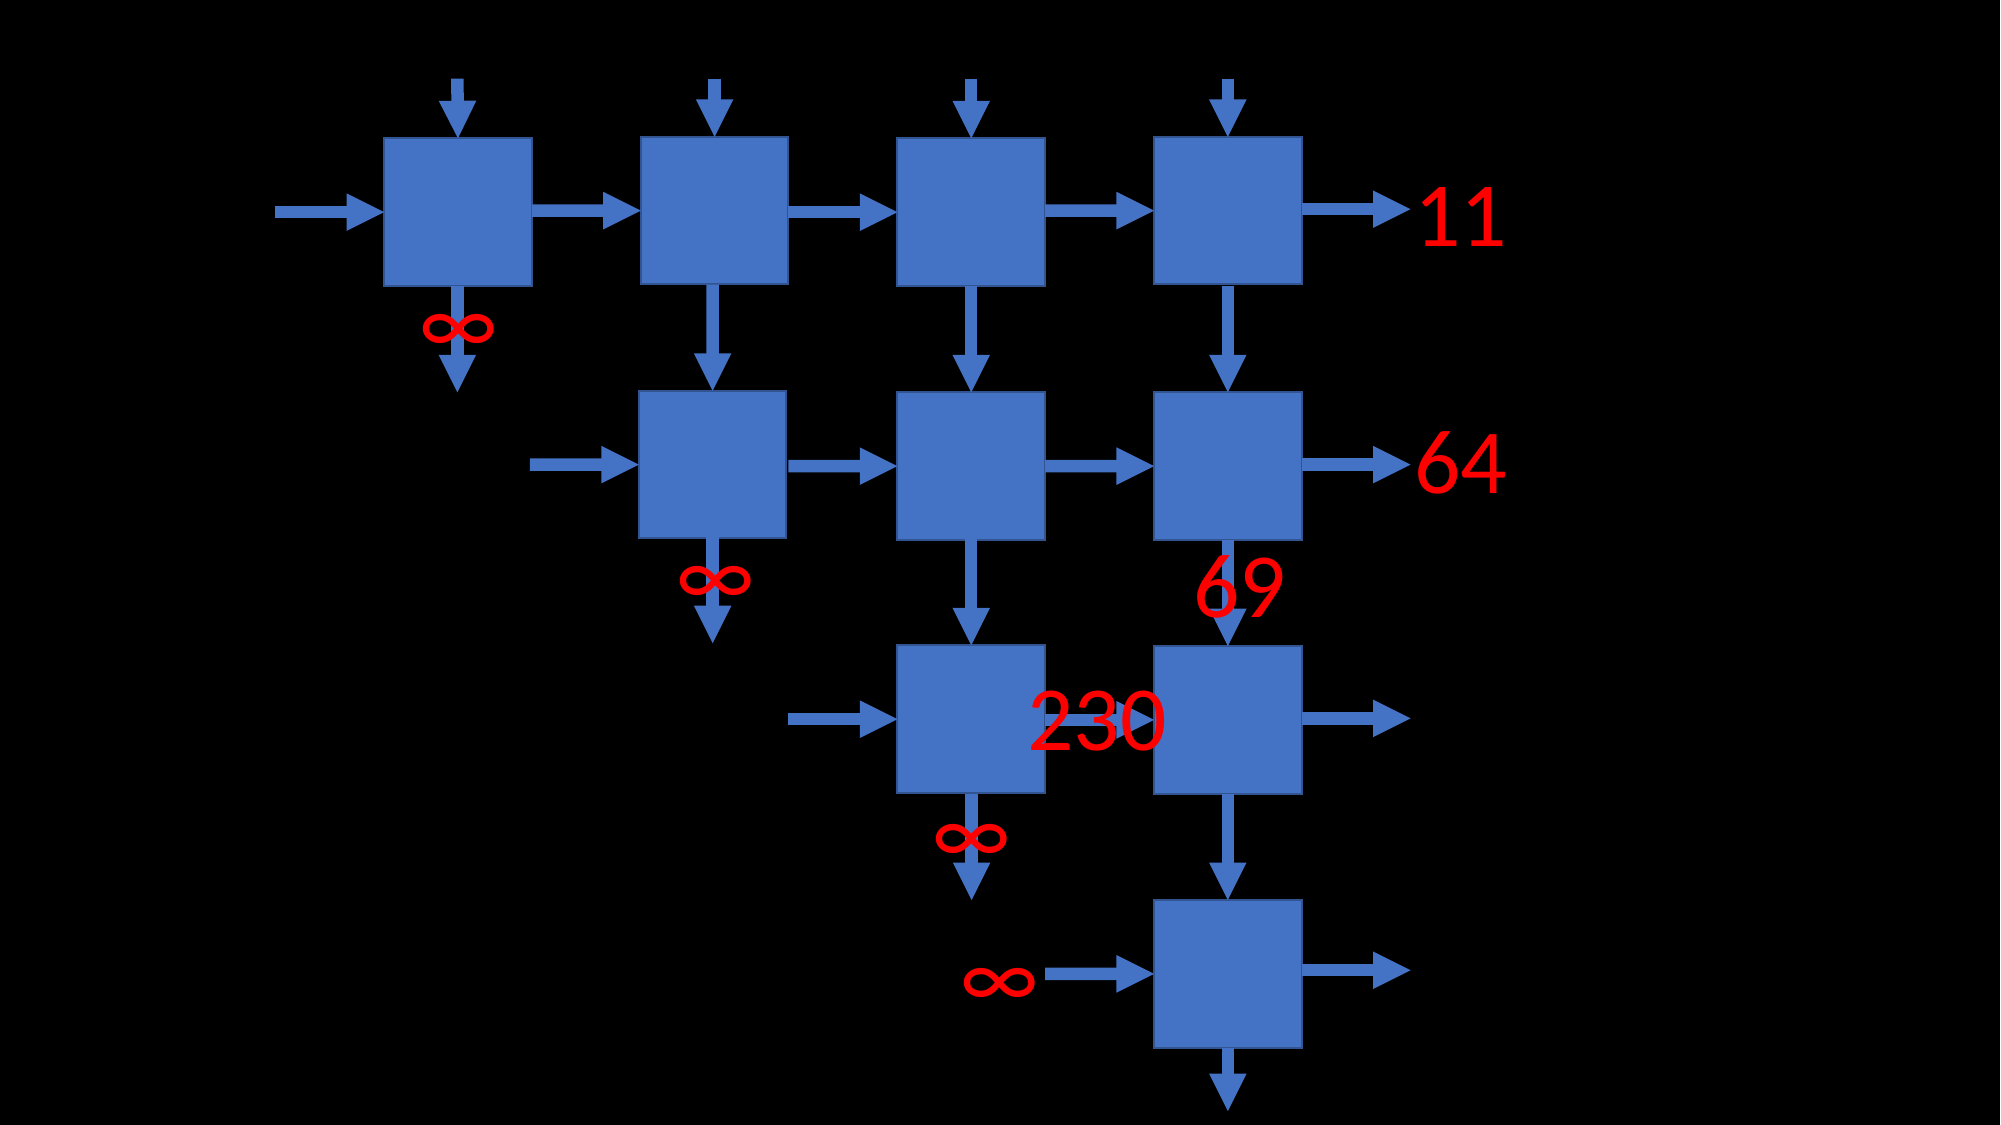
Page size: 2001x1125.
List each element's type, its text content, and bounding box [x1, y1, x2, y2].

text_box [1153, 391, 1303, 541]
text_box [896, 391, 1046, 541]
text_box [1153, 899, 1303, 1049]
text_box 69 [1178, 517, 1302, 643]
text_box [1153, 645, 1303, 795]
text_box [896, 644, 1046, 794]
text_box ∞ [945, 909, 1055, 1034]
text_box [640, 136, 789, 285]
text_box 64 [1399, 394, 1523, 520]
text_box 11 [1399, 147, 1523, 273]
text_box [1153, 136, 1303, 285]
text_box 230 [1012, 651, 1182, 777]
text_box ∞ [404, 254, 513, 380]
text_box ∞ [917, 764, 1026, 890]
text_box [638, 390, 787, 539]
text_box [383, 137, 533, 287]
text_box [896, 137, 1046, 287]
text_box ∞ [661, 507, 770, 633]
